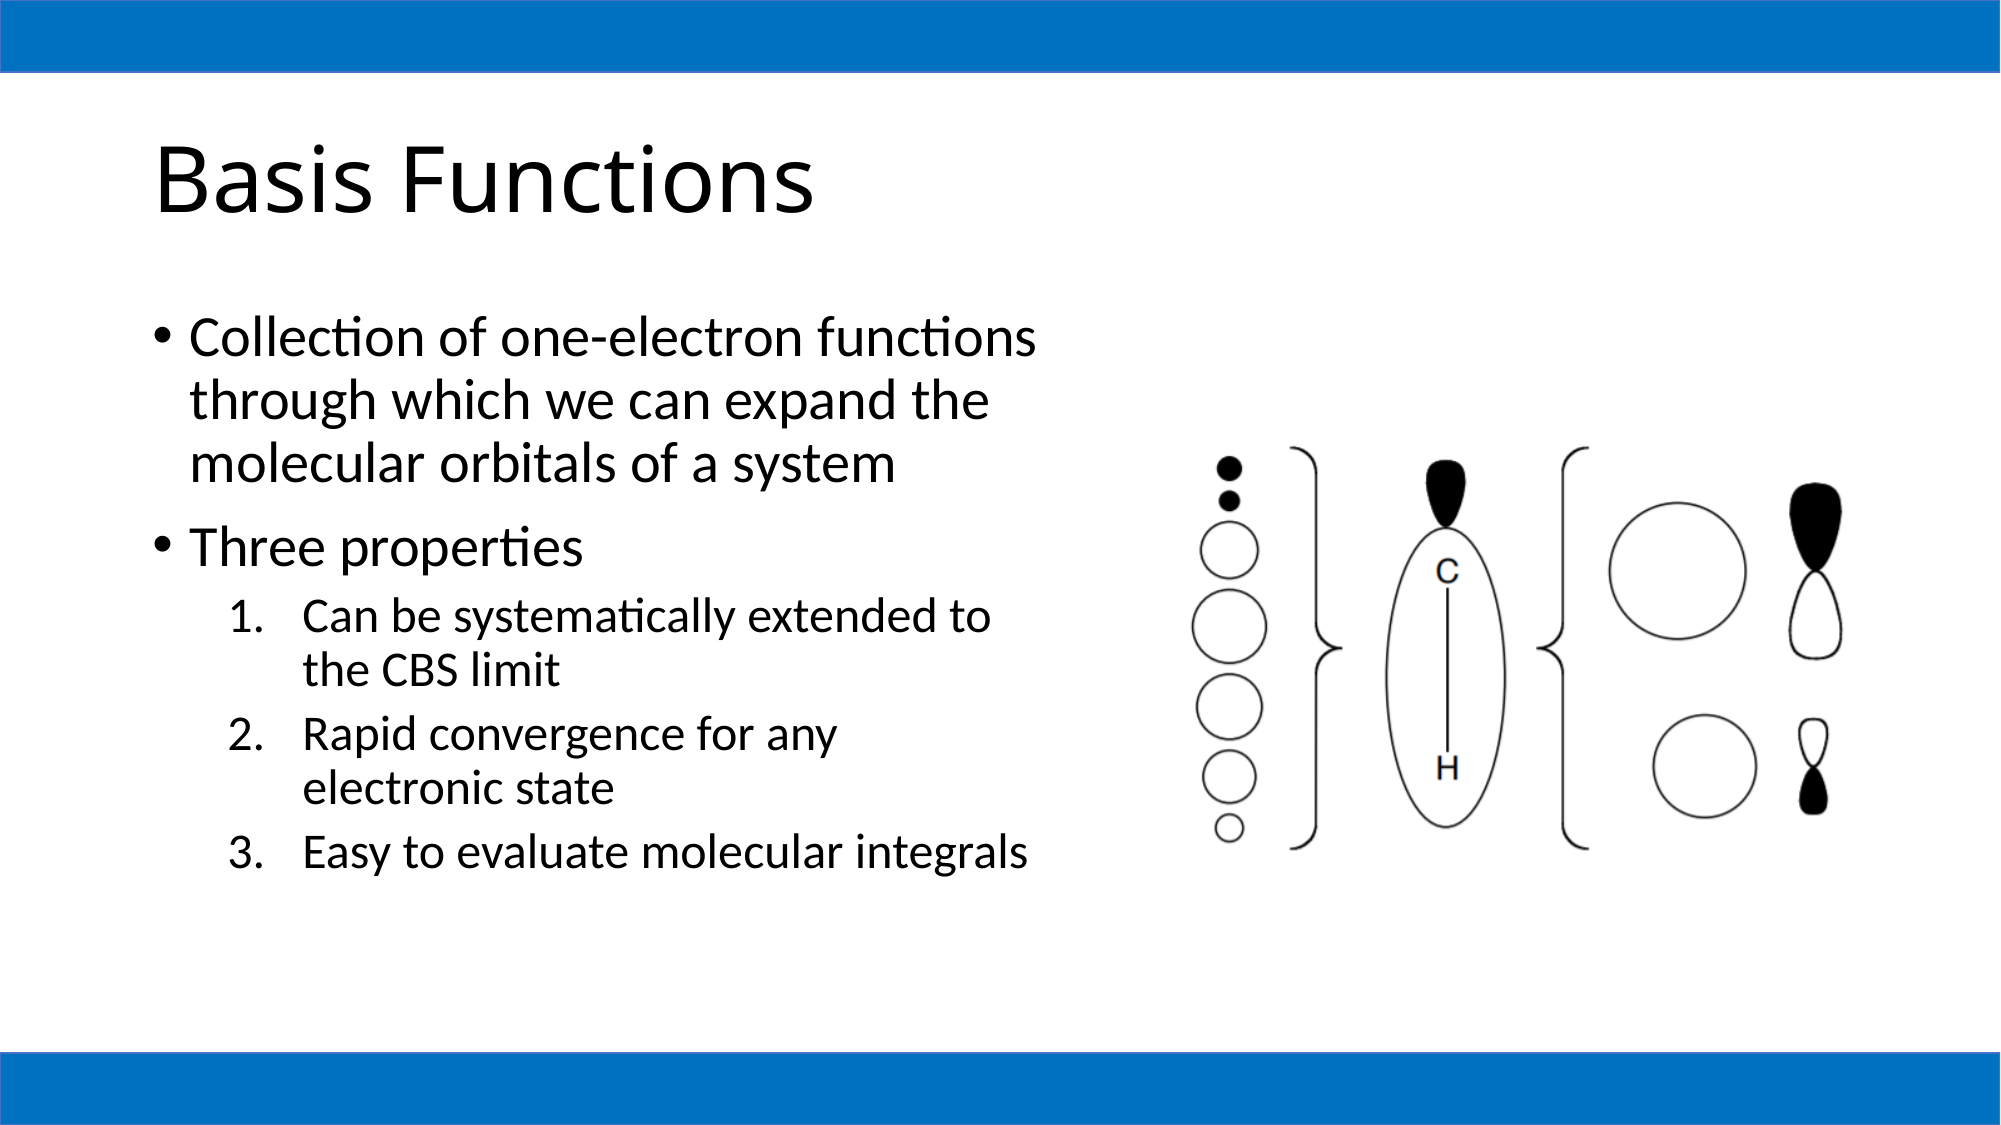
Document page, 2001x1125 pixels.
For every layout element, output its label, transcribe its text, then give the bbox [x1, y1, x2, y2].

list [1167, 421, 1877, 881]
title Basis Functions [137, 109, 1863, 257]
list Collection of one-electron functions through which we can expand the molecular orbitals of a system Three properties Can be systematically extended to the CBS limit Rapid convergence for any electronic state Easy to evaluate molecular integrals [137, 298, 1066, 1051]
